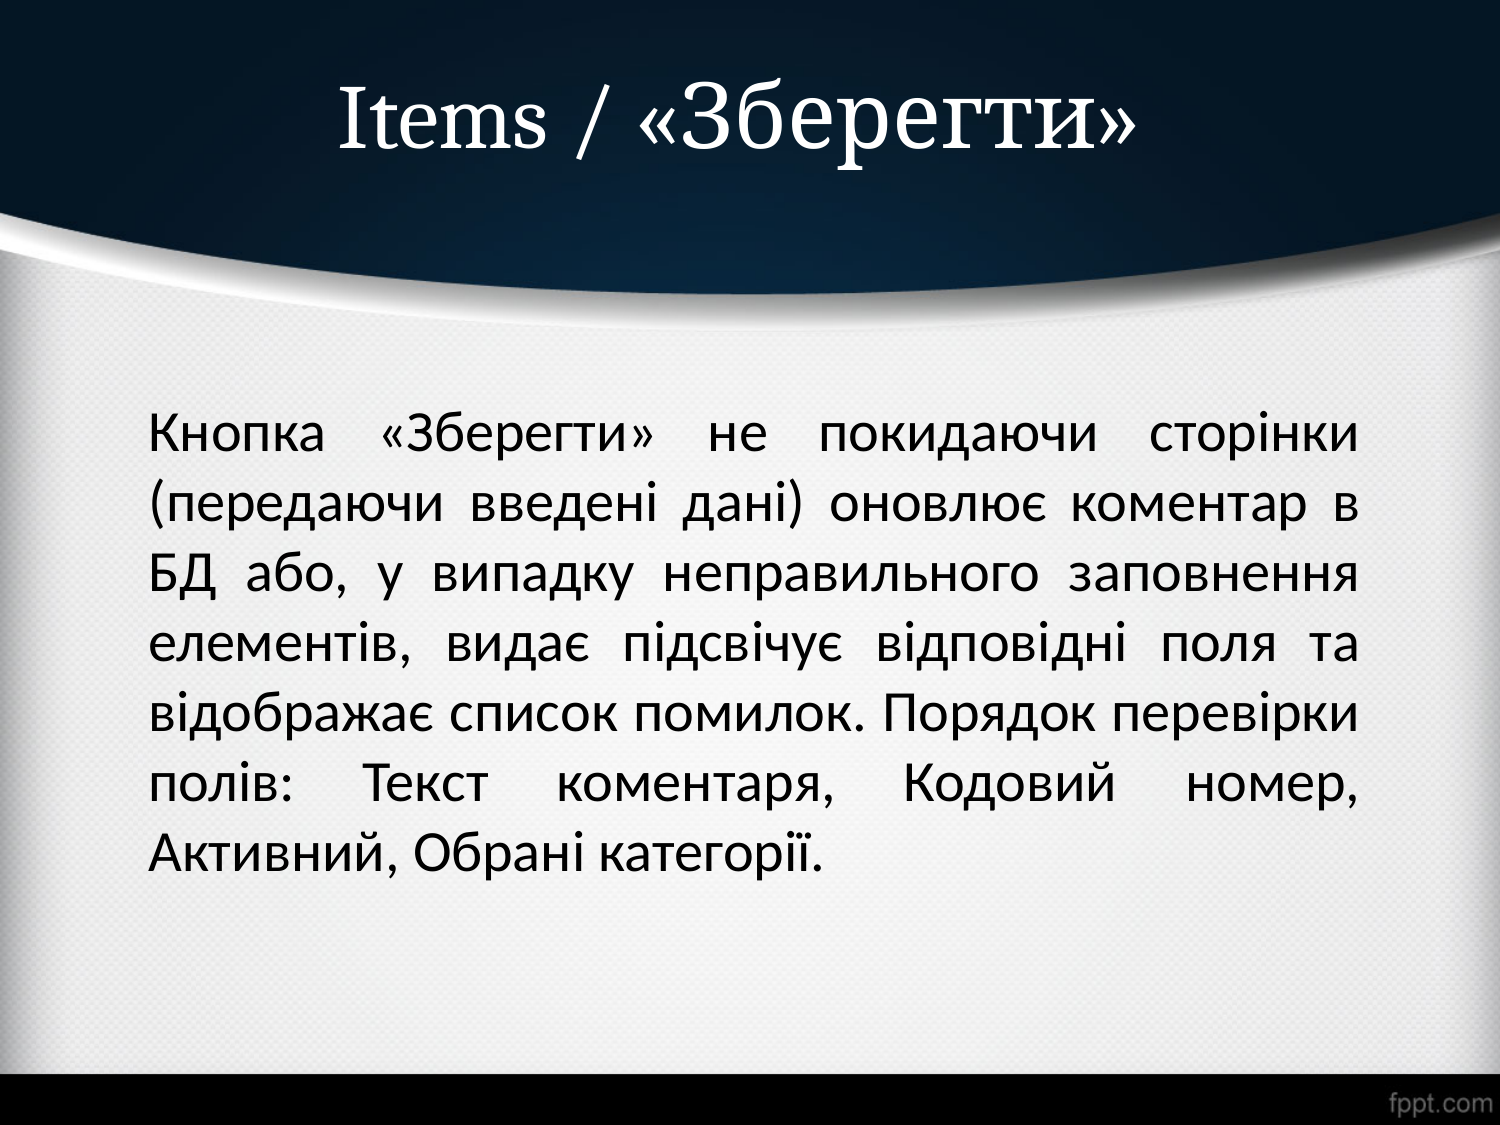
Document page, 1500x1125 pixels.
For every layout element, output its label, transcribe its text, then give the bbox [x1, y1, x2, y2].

picture [0, 0, 1500, 1125]
list Кнопка «Зберегти» не покидаючи сторінки (передаючи введені дані) оновлює коментар в БД або, у випадку неправильного заповнення елементів, видає підсвічує відповідні поля та відображає список помилок. Порядок перевірки полів: Текст коментаря, Кодовий номер, Активний, Обрані категорії. [123, 385, 1376, 1047]
title Items / «Зберегти» [64, 31, 1415, 192]
